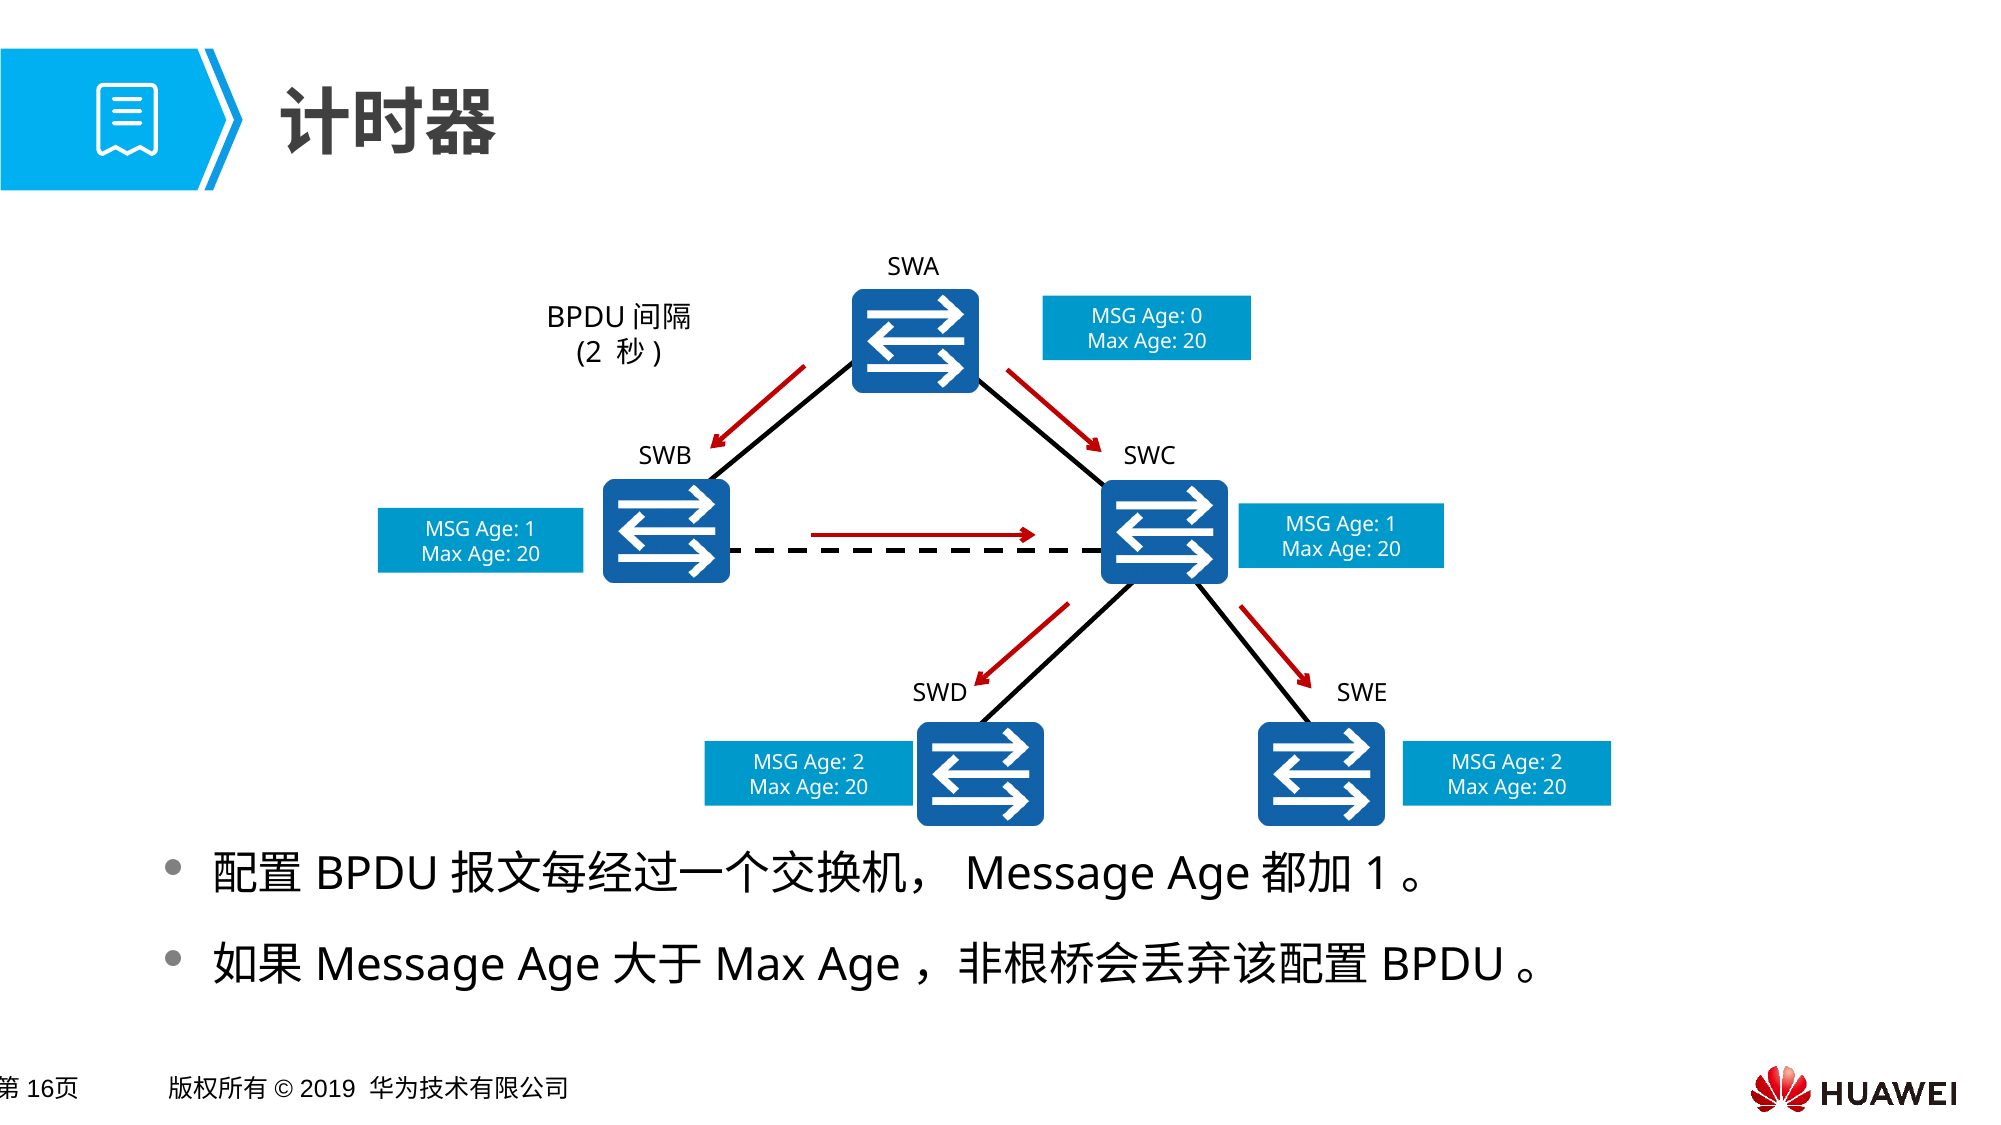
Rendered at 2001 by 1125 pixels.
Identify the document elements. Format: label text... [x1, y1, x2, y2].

text_box SWA [872, 243, 955, 287]
list 配置BPDU报文每经过一个交换机，Message Age都加1。 如果Message Age大于Max Age，非根桥会丢弃该配置BPDU。 [149, 202, 1883, 971]
title 计时器 [261, 67, 1875, 173]
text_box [377, 290, 1612, 807]
picture [602, 479, 730, 583]
picture [917, 722, 1044, 826]
picture [1751, 1066, 1956, 1112]
picture [1258, 722, 1385, 826]
picture [851, 288, 979, 393]
picture [1100, 480, 1228, 584]
